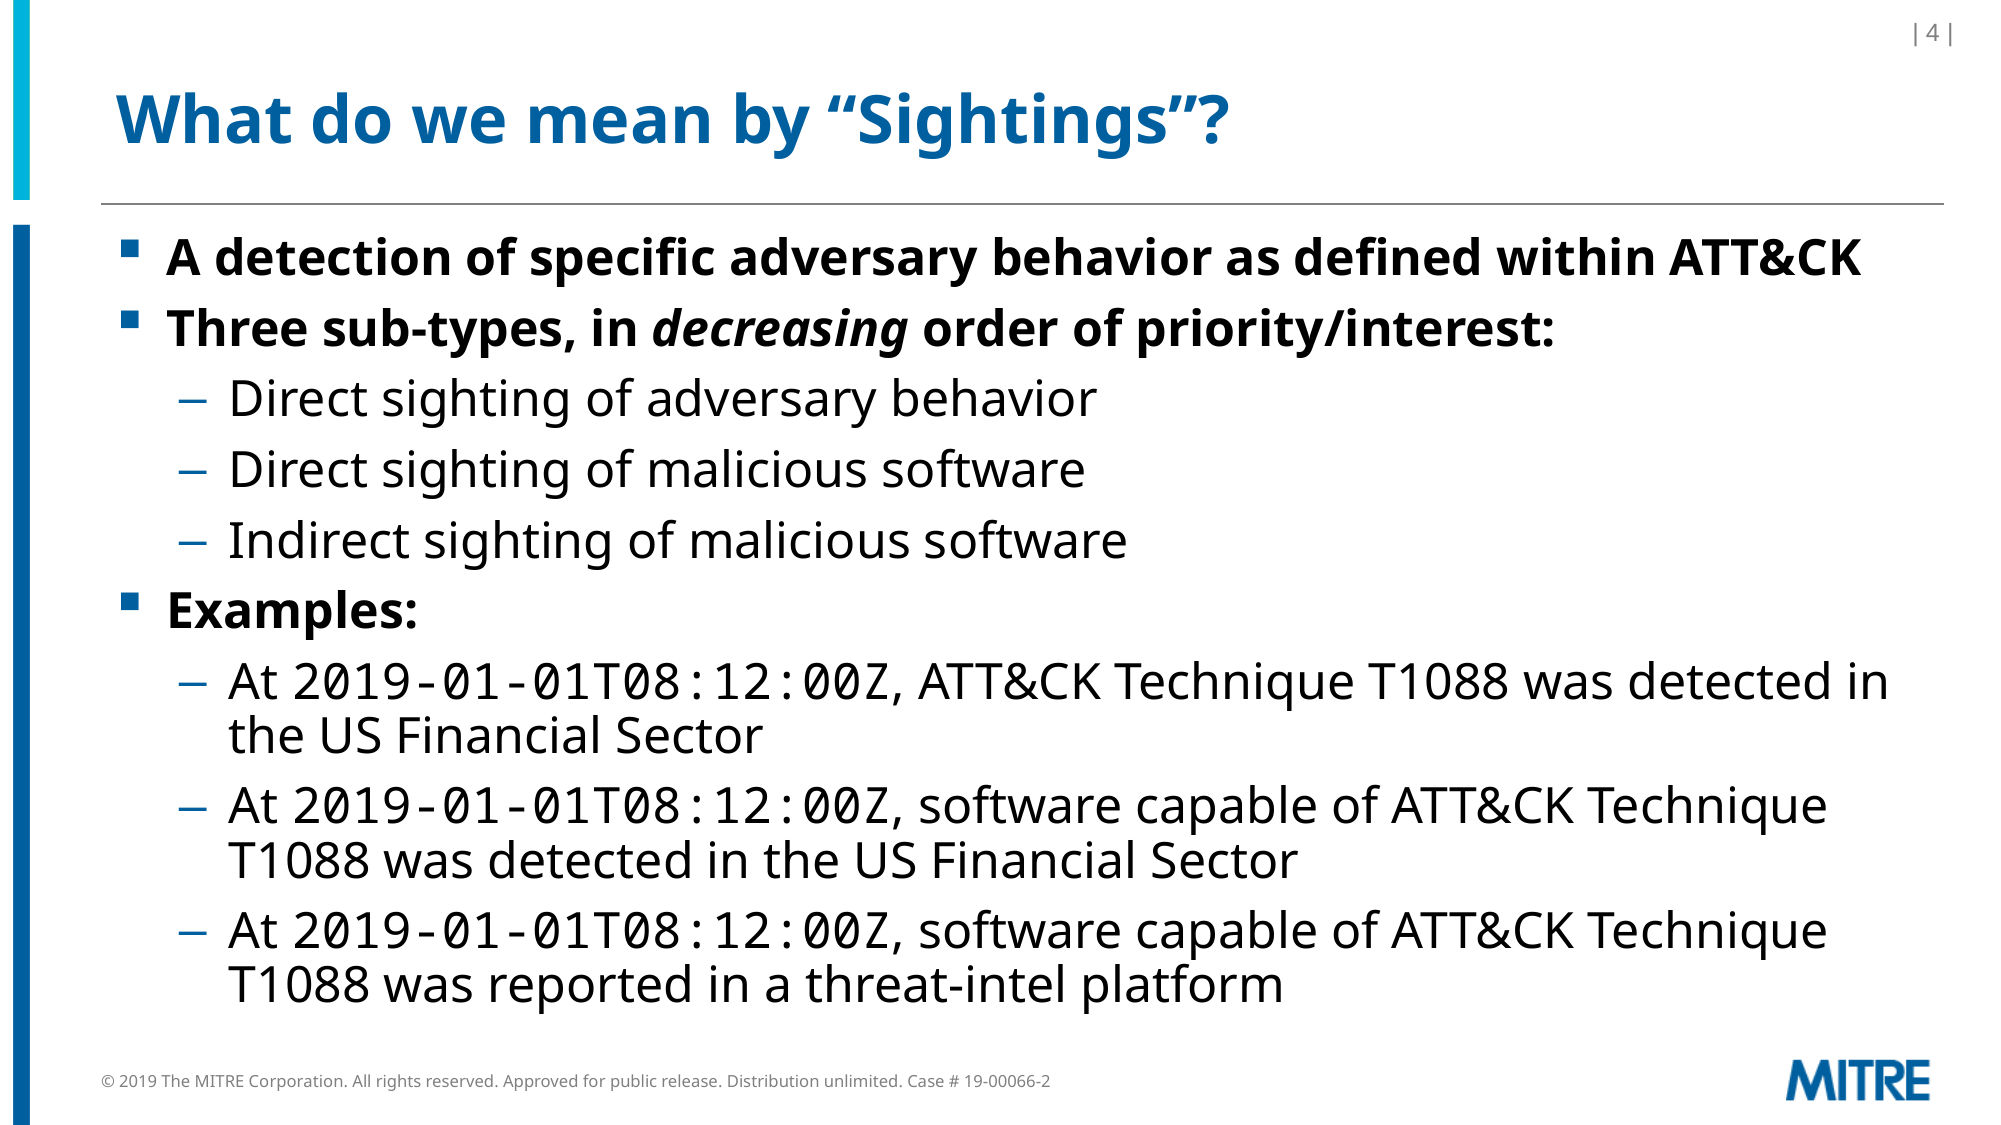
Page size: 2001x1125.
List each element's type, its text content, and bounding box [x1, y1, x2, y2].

footer © 2019 The MITRE Corporation. All rights reserved. Approved for public release. Distribution unlimited. Case # 19-00066-2 [101, 1060, 1338, 1100]
list A detection of specific adversary behavior as defined within ATT&CK Three sub-types, in decreasing order of priority/interest: Direct sighting of adversary behavior Direct sighting of malicious software Indirect sighting of malicious software Examples: At 2019-01-01T08:12:00Z, ATT&CK Technique T1088 was detected in the US Financial Sector At 2019-01-01T08:12:00Z, software capable of ATT&CK Technique T1088 was detected in the US Financial Sector At 2019-01-01T08:12:00Z, software capable of ATT&CK Technique T1088 was reported in a threat-intel platform [101, 224, 1945, 1012]
picture [1786, 1056, 1933, 1110]
slide_number | 4 | [1685, 9, 1976, 51]
title What do we mean by “Sightings”? [101, 60, 1945, 184]
